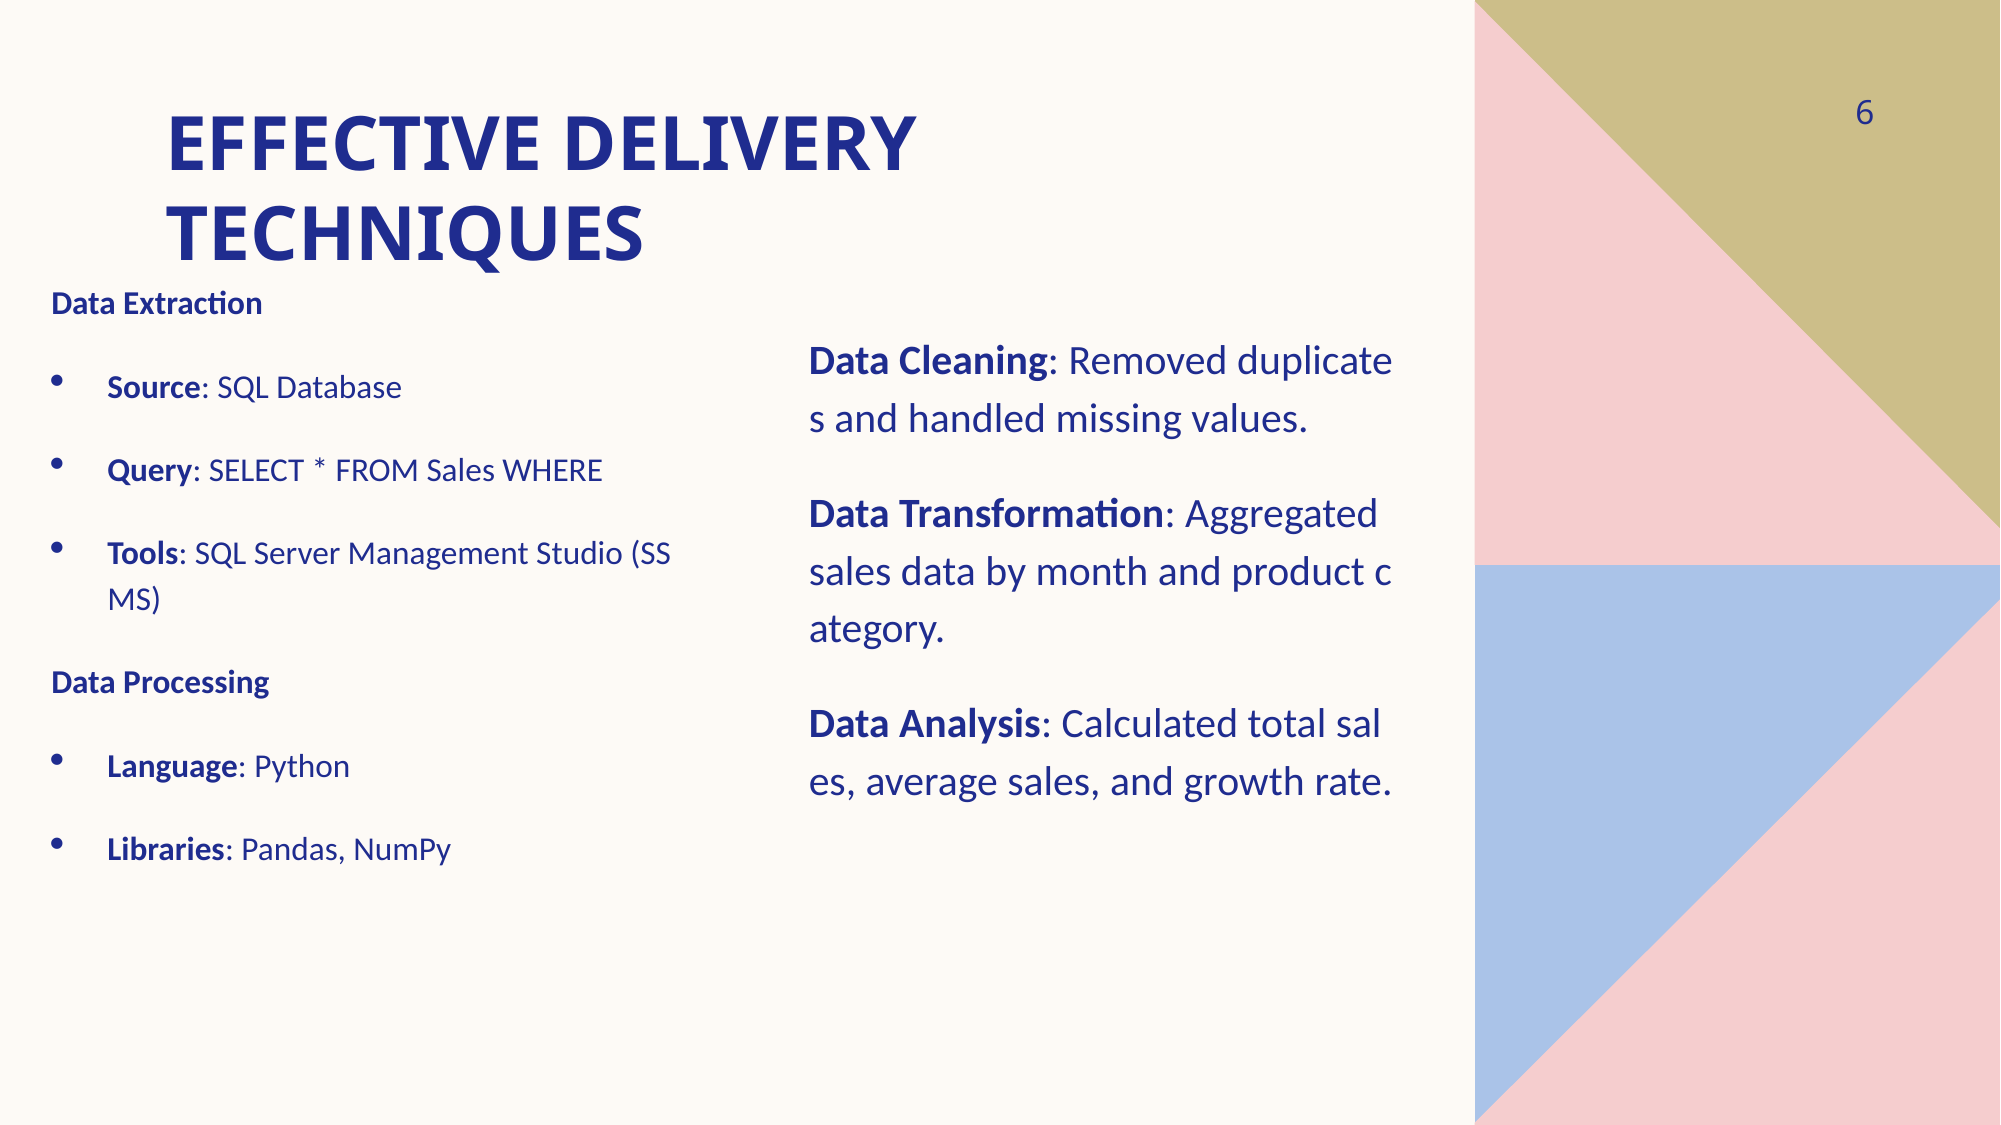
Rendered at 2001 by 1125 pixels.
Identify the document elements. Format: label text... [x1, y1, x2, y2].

slide_number 6 [1712, 75, 1875, 153]
list Data Extraction Source: SQL Database Query: SELECT * FROM Sales WHERE Tools: SQL Server Management Studio (SSMS) Data Processing Language: Python Libraries: Pandas, NumPy [36, 275, 689, 989]
title Effective delivery techniques [150, 75, 1429, 276]
list Data Cleaning: Removed duplicates and handled missing values. Data Transformation: Aggregated sales data by month and product category. Data Analysis: Calculated total sales, average sales, and growth rate. [718, 325, 1410, 1037]
